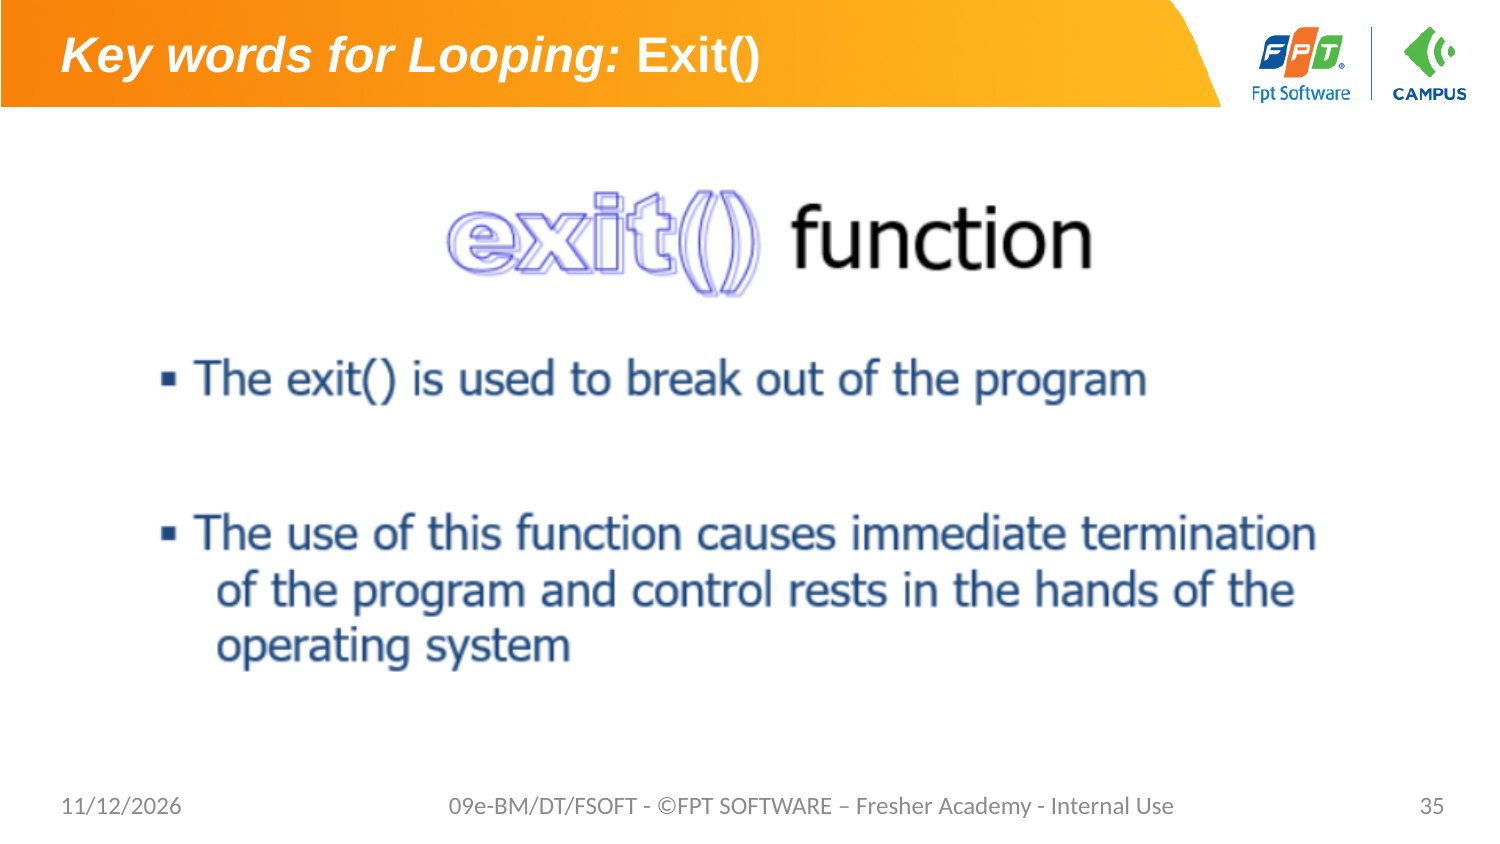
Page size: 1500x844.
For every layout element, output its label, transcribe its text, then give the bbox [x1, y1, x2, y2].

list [137, 168, 1368, 725]
picture [1, 0, 1499, 844]
slide_number 35 [1350, 782, 1461, 827]
title Key words for Looping: Exit() [45, 0, 1176, 106]
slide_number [45, 782, 270, 827]
footer 09e-BM/DT/FSOFT - ©FPT SOFTWARE – Fresher Academy - Internal Use [289, 782, 1335, 827]
